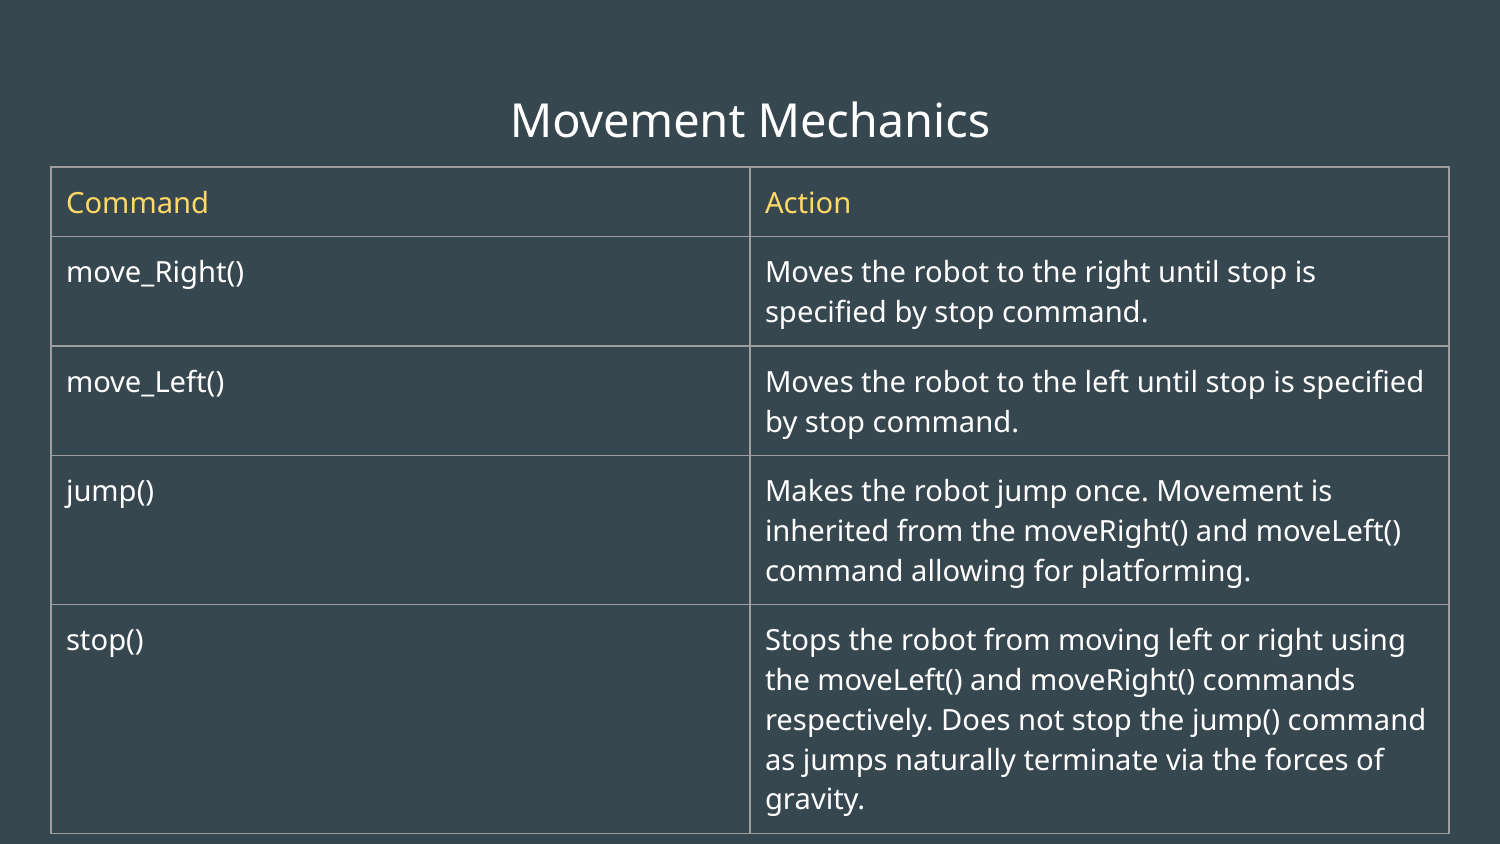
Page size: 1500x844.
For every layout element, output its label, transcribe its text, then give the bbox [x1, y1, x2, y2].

table_cell Makes the robot jump once. Movement is inherited from the moveRight() and moveLeft() command allowing for platforming. [751, 456, 1448, 604]
title Movement Mechanics [51, 72, 1449, 166]
table_header Command [52, 168, 749, 236]
table_cell move_Left() [52, 347, 749, 455]
table_cell Moves the robot to the right until stop is specified by stop command. [751, 237, 1448, 345]
table_cell Moves the robot to the left until stop is specified by stop command. [751, 347, 1448, 455]
table_header Action [751, 168, 1448, 236]
table_cell jump() [52, 456, 749, 604]
table_cell Stops the robot from moving left or right using the moveLeft() and moveRight() commands respectively. Does not stop the jump() command as jumps naturally terminate via the forces of gravity. [751, 605, 1448, 833]
table_cell move_Right() [52, 237, 749, 345]
table_cell stop() [52, 605, 749, 833]
